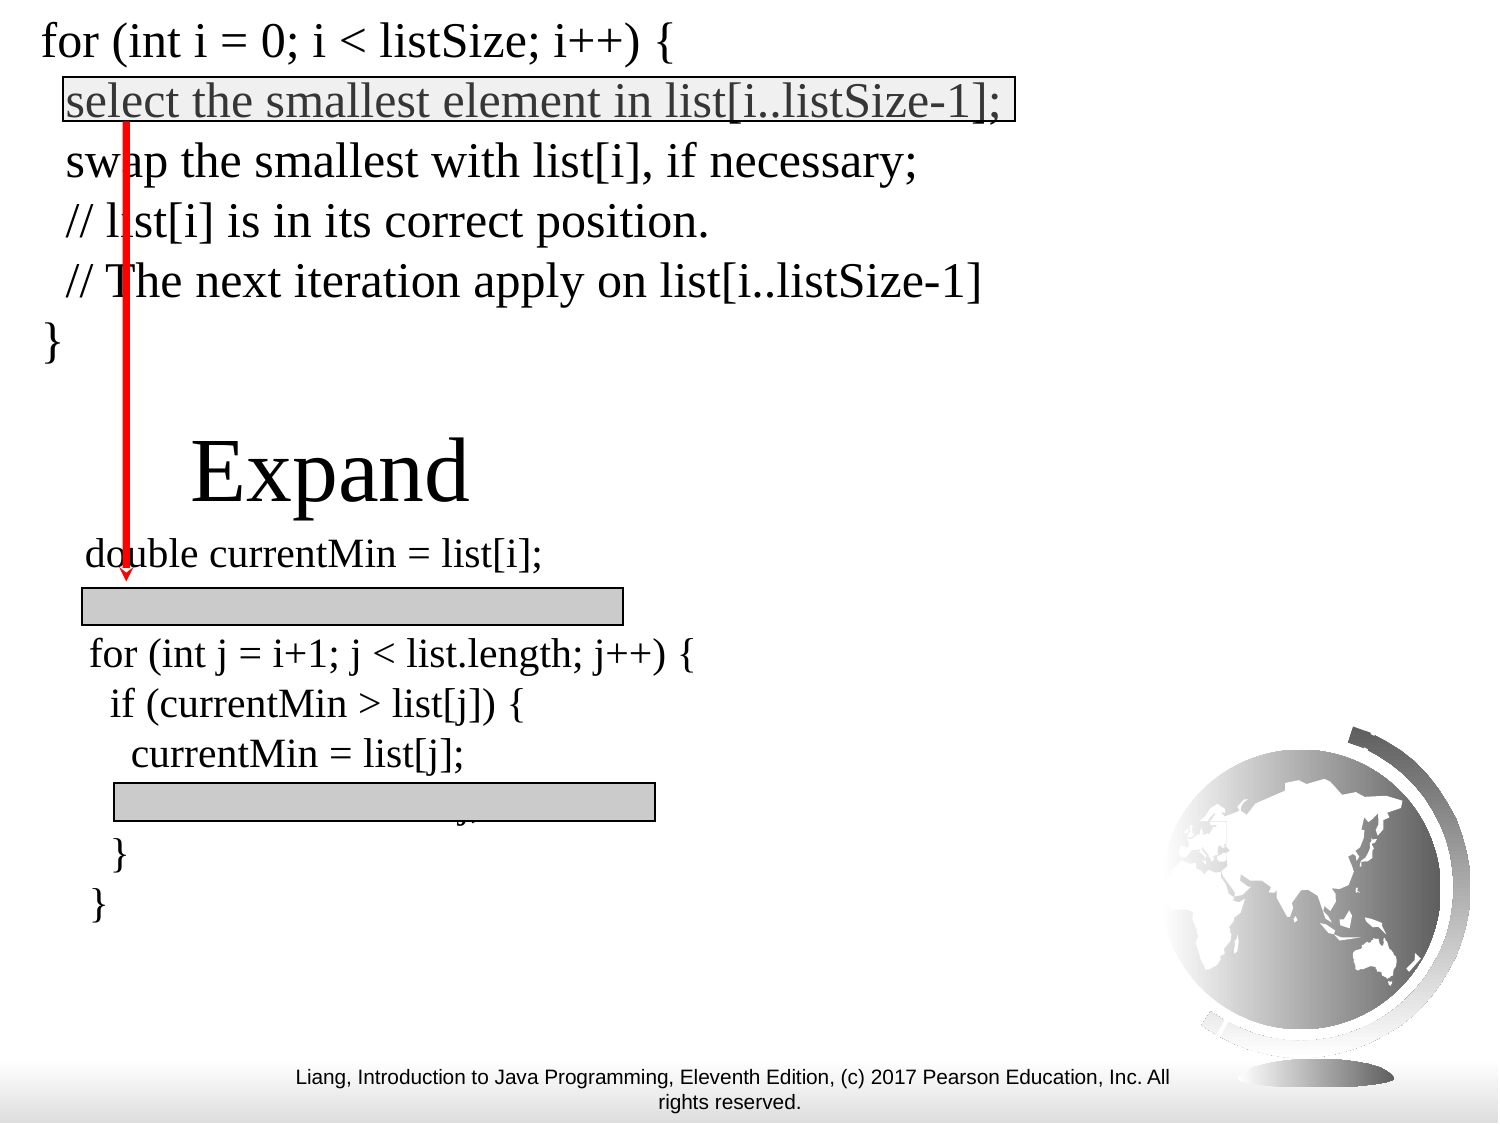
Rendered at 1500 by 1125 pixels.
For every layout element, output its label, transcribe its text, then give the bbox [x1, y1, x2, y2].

text_box [122, 573, 131, 582]
text_box for (int i = 0; i < listSize; i++) { select the smallest element in list[i..listSize-1]; swap the smallest with list[i], if necessary; // list[i] is in its correct position. // The next iteration apply on list[i..listSize-1] } [25, 0, 1500, 423]
text_box [82, 587, 624, 626]
text_box [113, 783, 655, 821]
text_box double currentMin = list[i]; int currentMinIndex = i; for (int j = i+1; j < list.length; j++) { if (currentMin > list[j]) { currentMin = list[j]; currentMinIndex = j; } } [31, 518, 895, 1048]
text_box [63, 77, 1015, 122]
slide_number [1074, 1049, 1388, 1125]
title Expand [157, 430, 505, 499]
